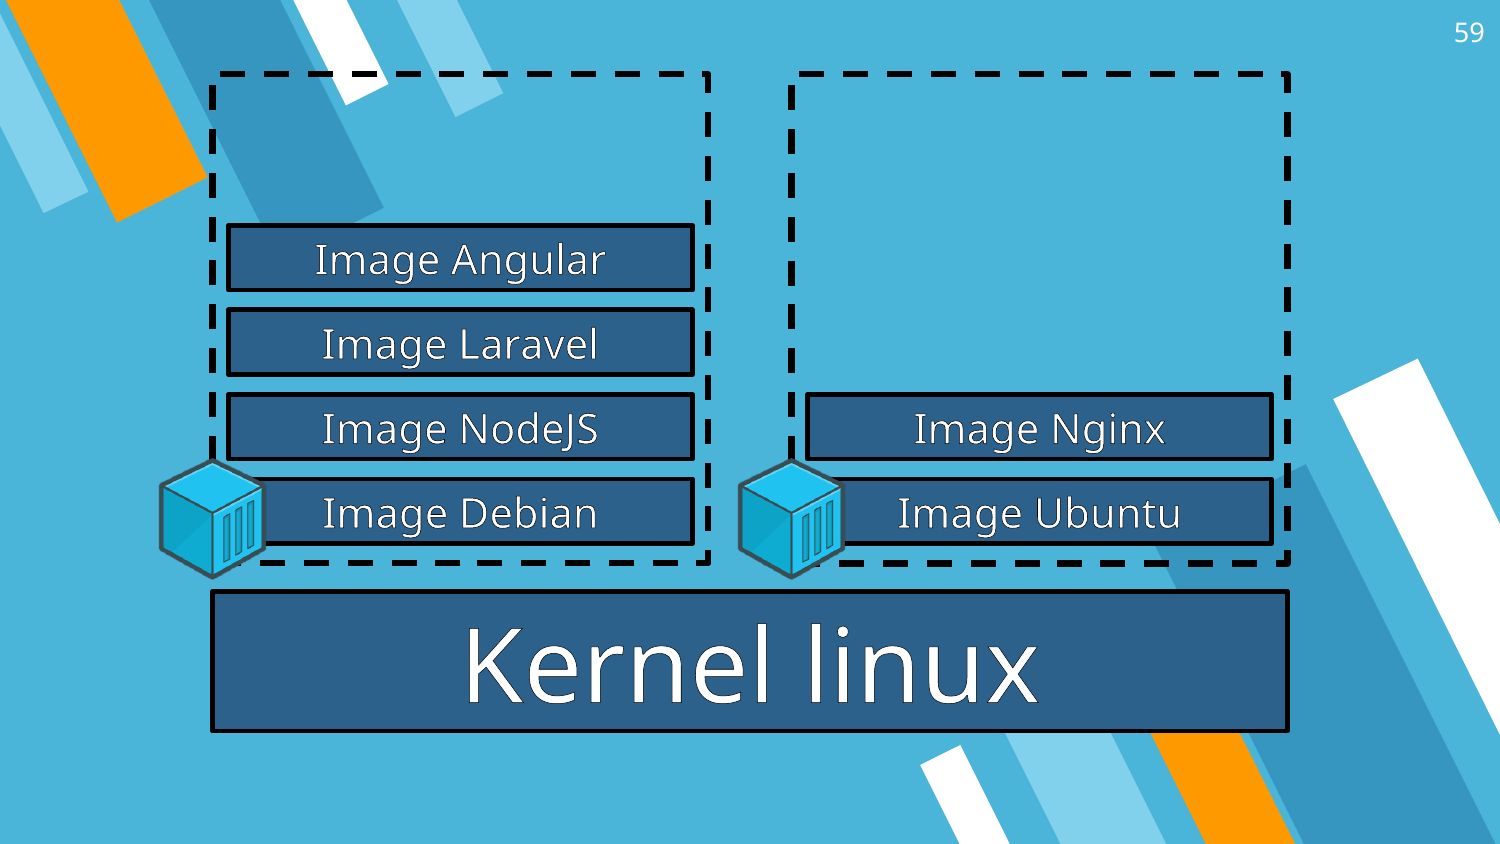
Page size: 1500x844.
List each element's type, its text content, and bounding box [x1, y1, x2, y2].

text_box Image Laravel [228, 309, 693, 375]
text_box Image Debian [278, 478, 693, 544]
picture [730, 456, 854, 580]
text_box Image Nginx [807, 394, 1272, 460]
text_box Kernel linux [212, 591, 1288, 731]
text_box Image Angular [228, 225, 693, 291]
slide_number 59 [1409, 0, 1500, 65]
text_box [789, 72, 1290, 566]
text_box [210, 72, 710, 565]
text_box Image NodeJS [228, 394, 693, 460]
picture [150, 456, 274, 580]
text_box Image Ubuntu [859, 478, 1272, 544]
